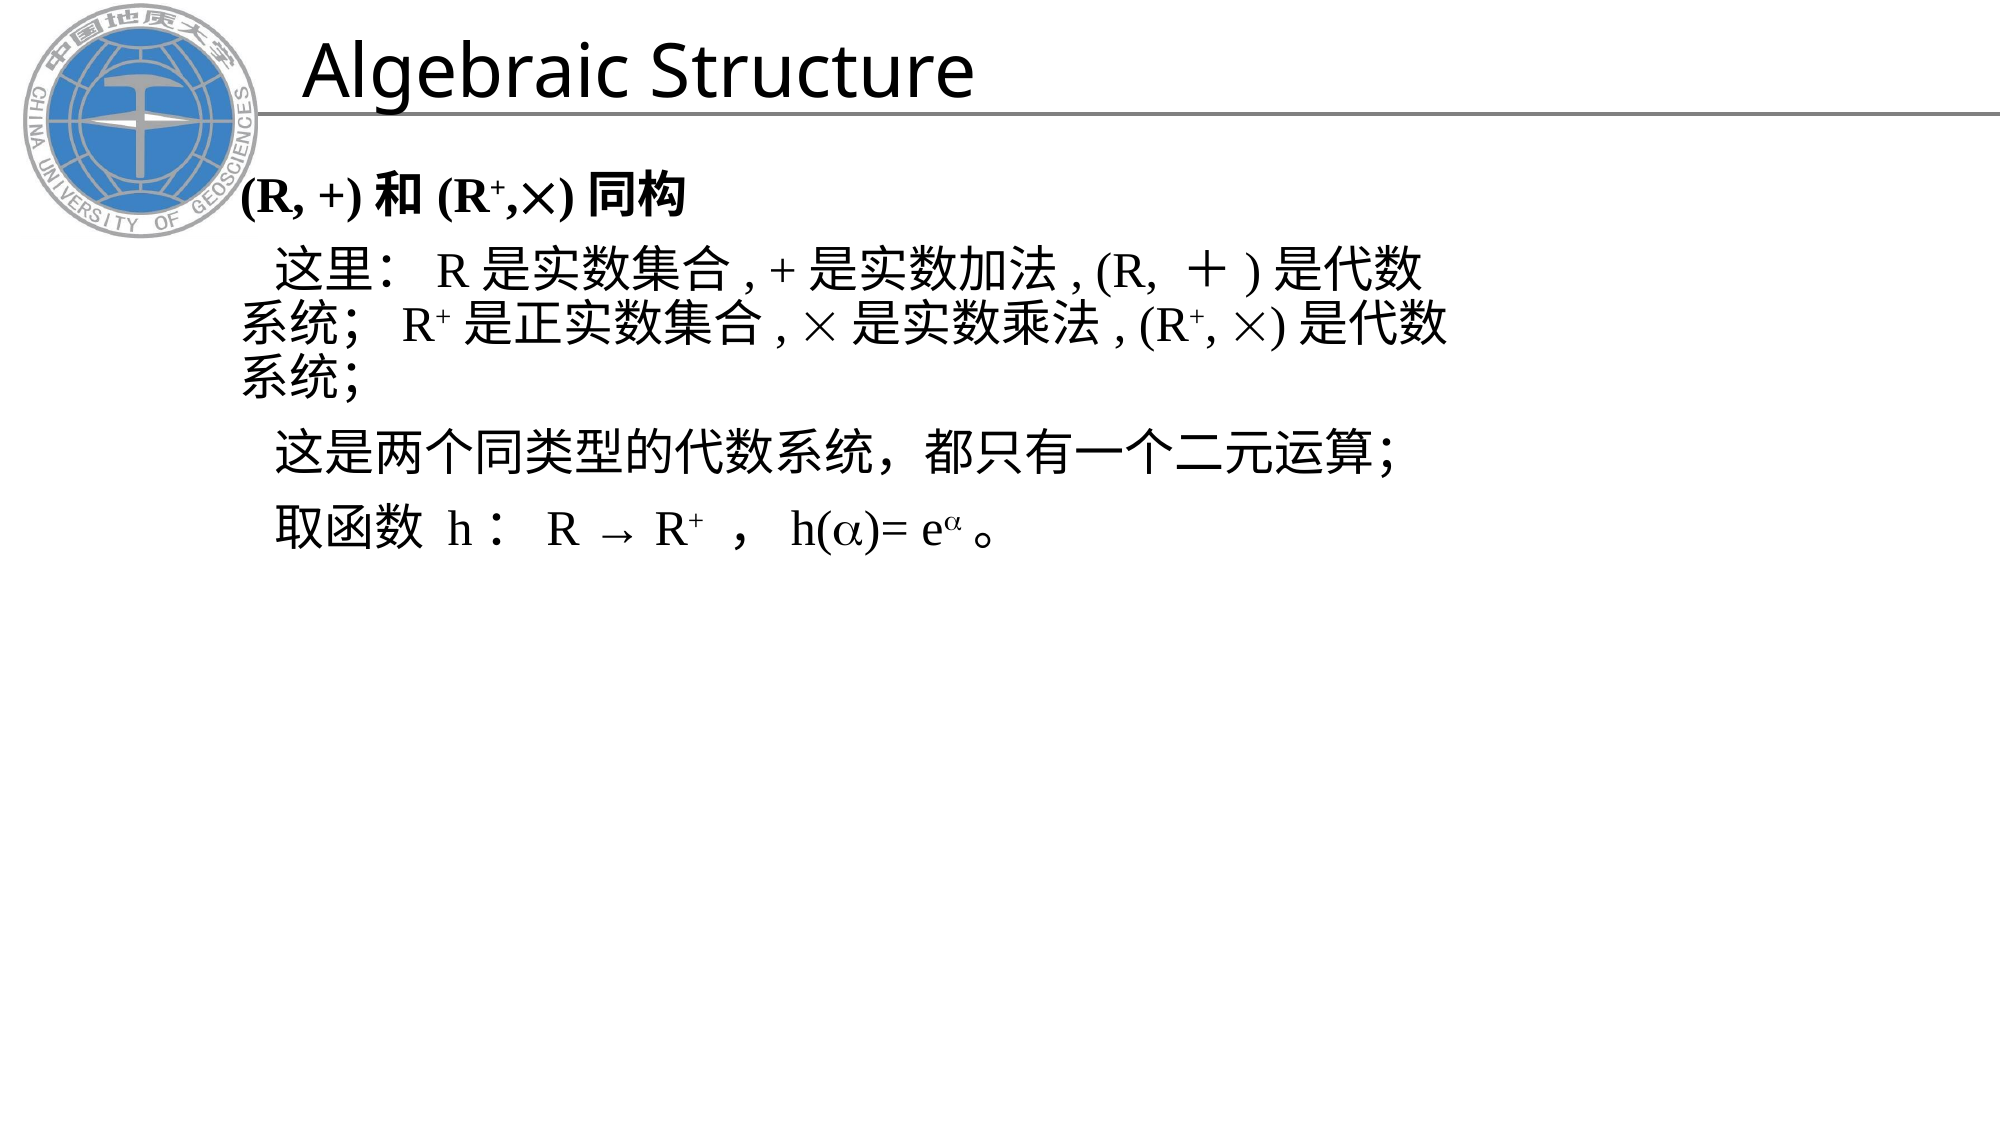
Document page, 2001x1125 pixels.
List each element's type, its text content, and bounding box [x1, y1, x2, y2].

text_box Algebraic Structure [287, 15, 1233, 162]
text_box (R, +)和(R+,)同构 这里：R是实数集合, +是实数加法, (R, ＋)是代数系统；R+是正实数集合, 是实数乘法, (R+, )是代数系统； 这是两个同类型的代数系统，都只有一个二元运算； 取函数 h：R → R+ ，h()= e。 [225, 162, 1475, 1075]
picture [21, 3, 258, 239]
